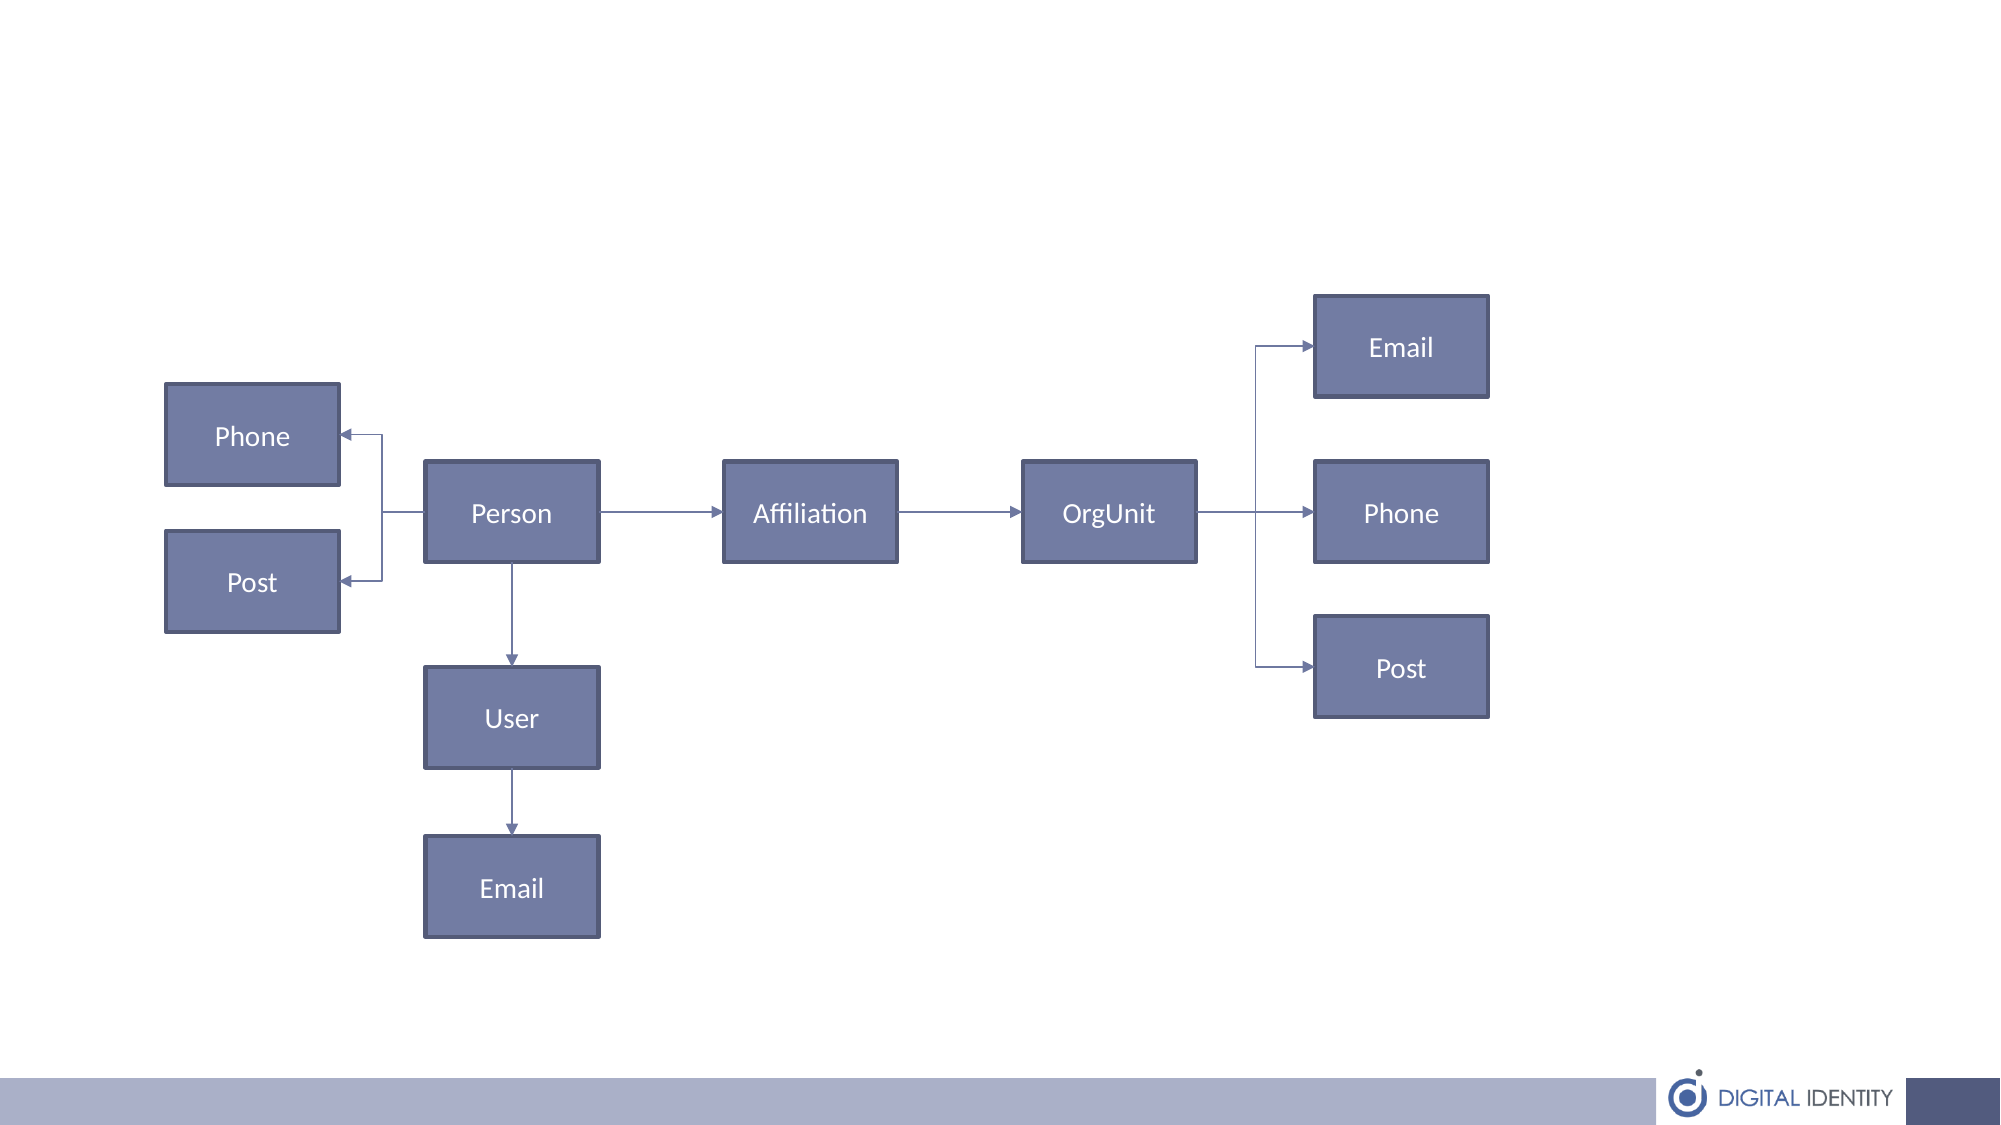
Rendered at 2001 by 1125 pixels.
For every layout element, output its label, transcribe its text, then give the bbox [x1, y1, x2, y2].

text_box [338, 434, 426, 511]
text_box User [423, 665, 601, 770]
text_box Email [1313, 294, 1490, 399]
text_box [1195, 345, 1316, 510]
text_box Post [1313, 614, 1490, 719]
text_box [338, 511, 426, 582]
text_box Email [423, 834, 601, 939]
text_box Affiliation [722, 459, 899, 564]
text_box OrgUnit [1021, 459, 1190, 564]
picture [1643, 973, 1919, 1125]
text_box Post [164, 529, 341, 634]
text_box Person [430, 459, 601, 564]
text_box Phone [1321, 459, 1490, 564]
text_box Phone [164, 382, 341, 487]
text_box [1195, 518, 1316, 667]
